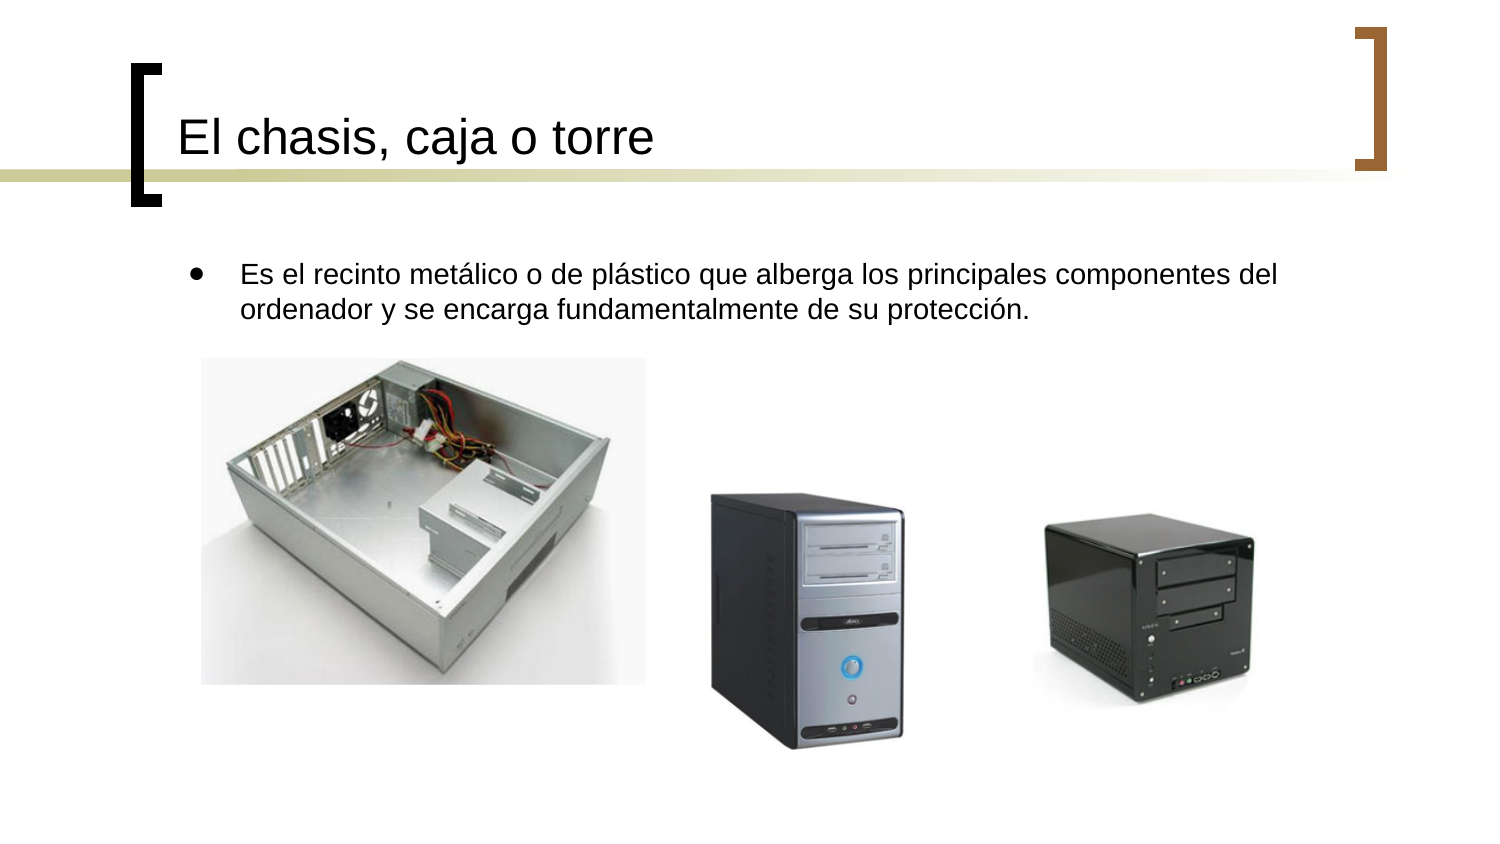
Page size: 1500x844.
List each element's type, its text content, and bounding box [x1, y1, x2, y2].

picture [1031, 498, 1265, 718]
text_box El chasis, caja o torre [162, 89, 994, 187]
text_box Es el recinto metálico o de plástico que alberga los principales componentes del ordenador y se encarga fundamentalmente de su protección. [150, 240, 1372, 782]
picture [656, 486, 958, 753]
picture [200, 357, 647, 686]
